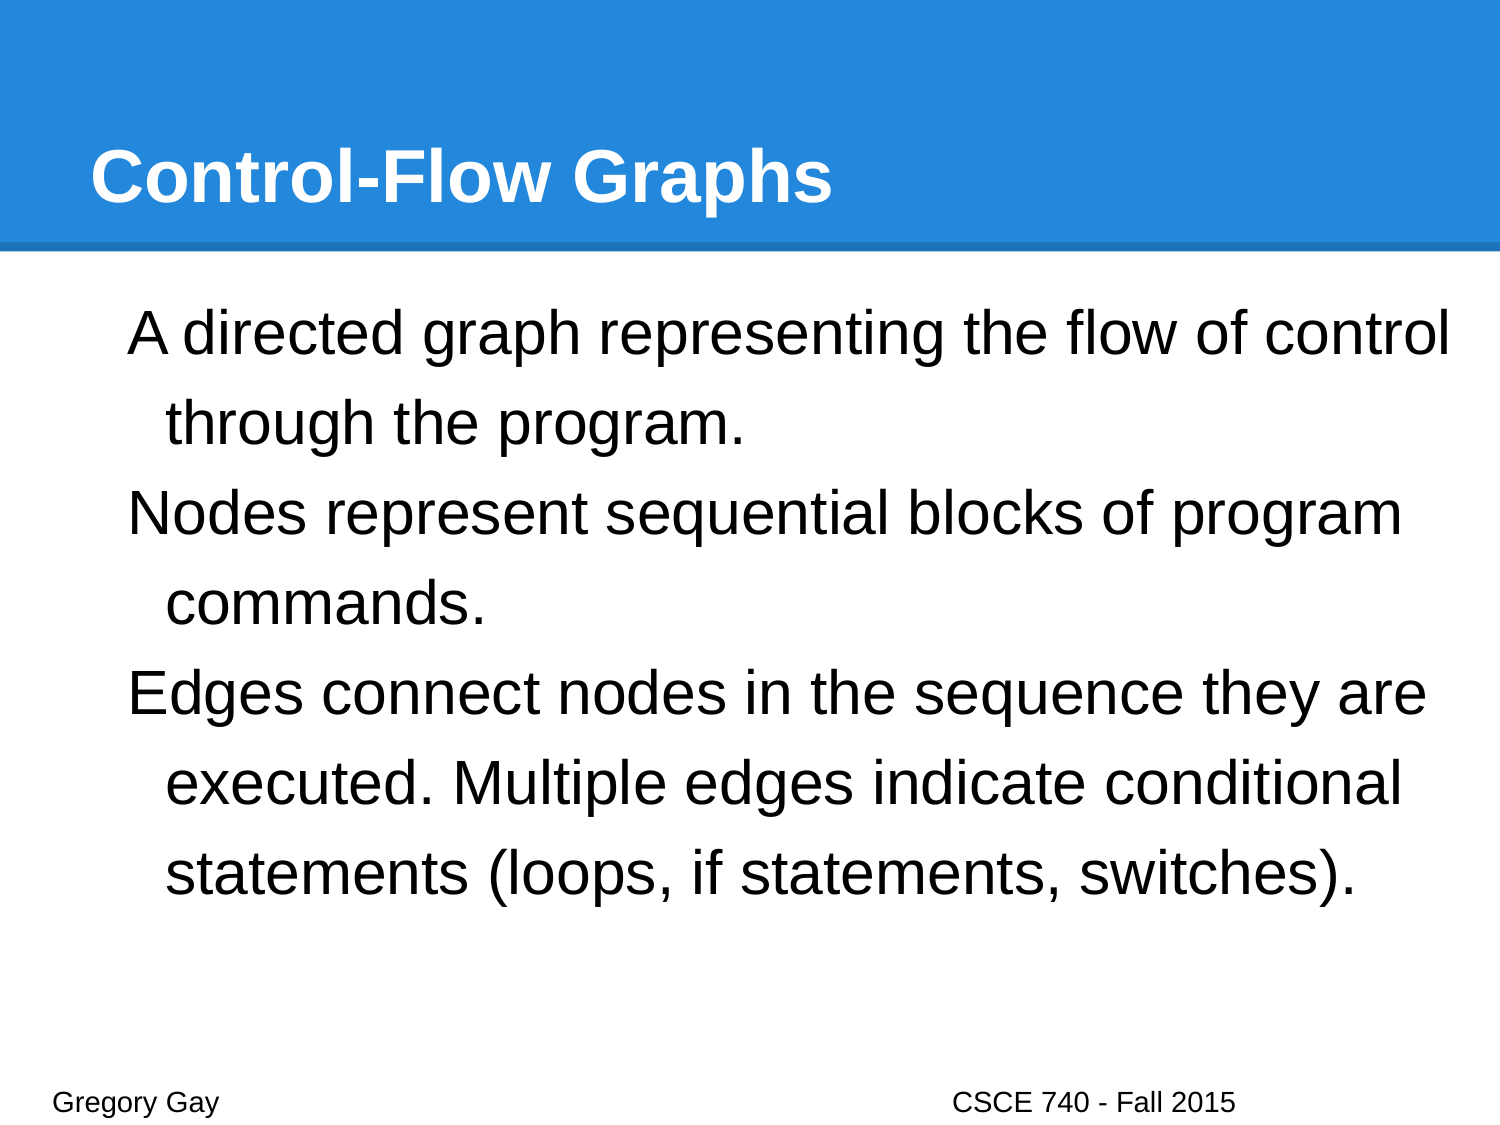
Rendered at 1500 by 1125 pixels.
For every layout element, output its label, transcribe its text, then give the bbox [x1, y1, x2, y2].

text_box Gregory Gay CSCE 740 - Fall 2015 10 [37, 1068, 1463, 1114]
title Control-Flow Graphs [493, 45, 1425, 233]
list A directed graph representing the flow of control through the program. Nodes represent sequential blocks of program commands. Edges connect nodes in the sequence they are executed. Multiple edges indicate conditional statements (loops, if statements, switches). [75, 262, 1476, 1078]
text_box [0, 0, 493, 493]
